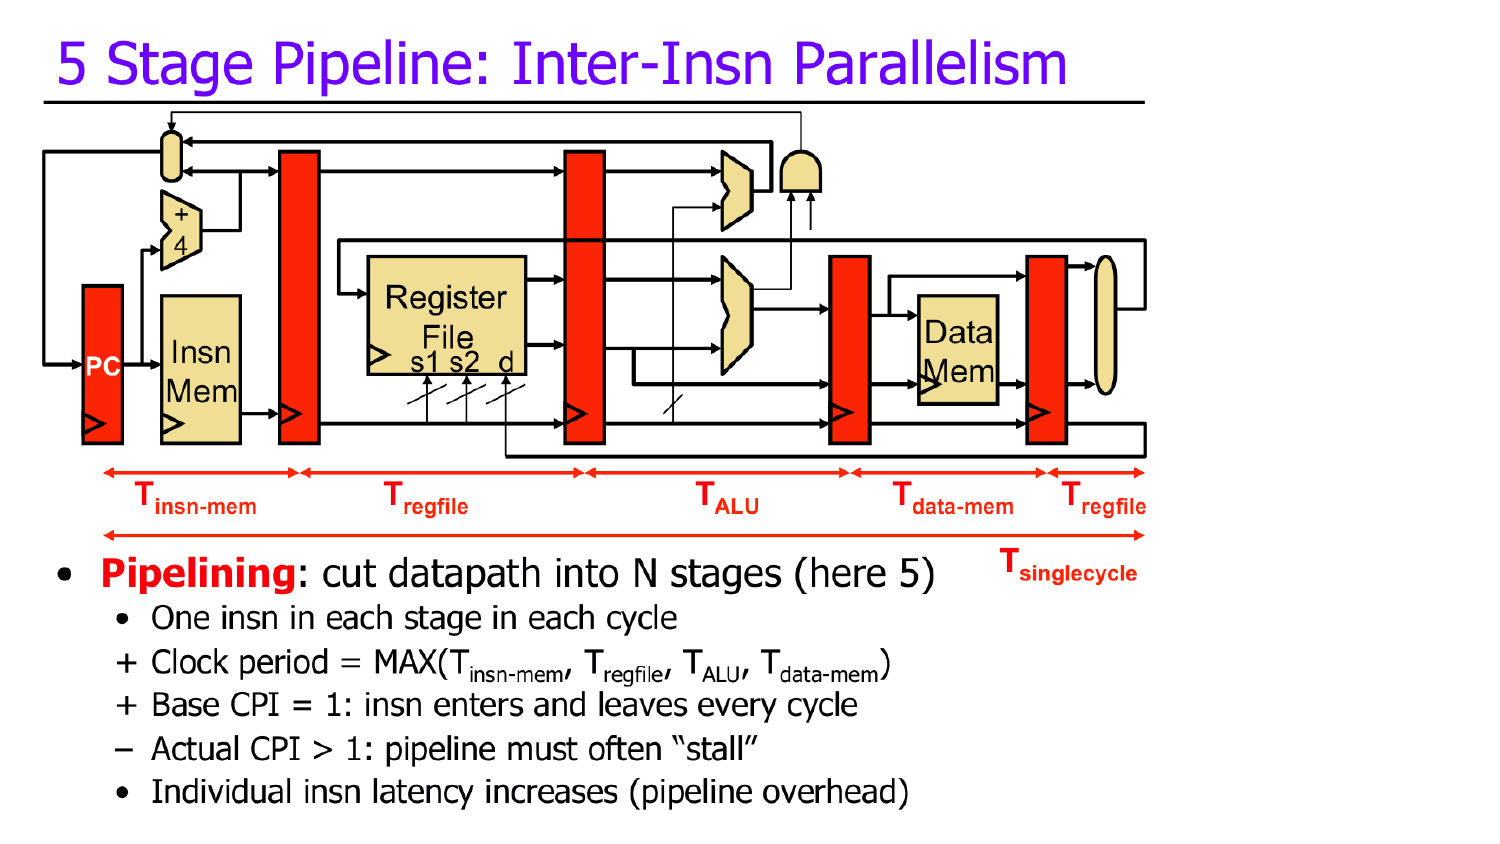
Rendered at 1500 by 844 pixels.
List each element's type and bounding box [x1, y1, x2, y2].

picture [24, 24, 1178, 819]
